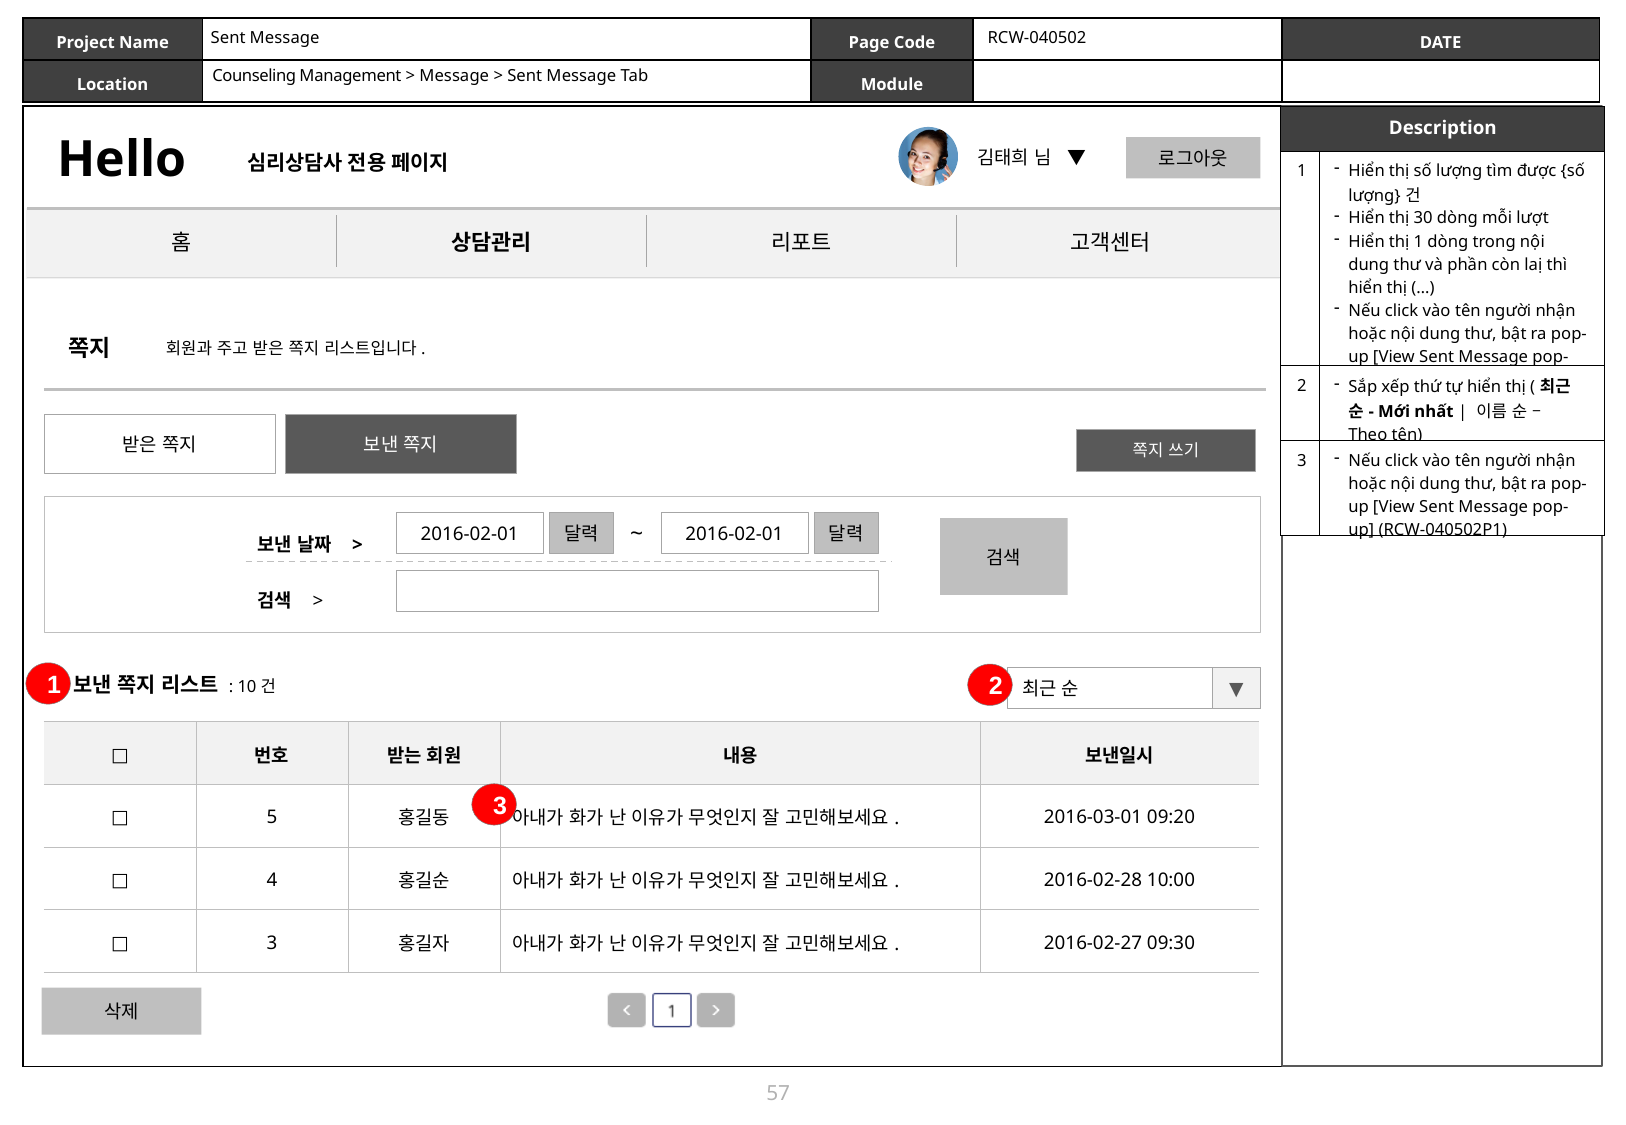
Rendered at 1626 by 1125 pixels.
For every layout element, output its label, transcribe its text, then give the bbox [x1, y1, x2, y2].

table_cell Hiển thị số lượng tìm được {số lượng}건 Hiển thị 30 dòng mỗi lượt Hiển thị 1 dòng trong nội dung thư và phần còn laị thì hiển thị (…) Nếu click vào tên người nhận hoặc nội dung thư, bật ra pop-up [View Sent Message pop-up] (RCW-040502P1) [1320, 152, 1604, 365]
table_cell 3 [197, 910, 348, 972]
table_cell 아내가 화가 난 이유가 무엇인지 잘 고민해보세요. [501, 910, 980, 972]
table_cell □ [44, 910, 196, 972]
text_box 보낸 쪽지 리스트 : 10건 [61, 663, 291, 704]
table_cell 1 [1281, 152, 1319, 365]
text_box Counseling Management > Message > Sent Message Tab [197, 57, 664, 93]
text_box 보낸 날짜 > 검색 > [242, 491, 383, 620]
slide_number 57 [588, 1063, 968, 1124]
text_box 검색 [938, 516, 1070, 597]
table_header □ [44, 722, 196, 784]
table_cell Nếu click vào tên người nhận hoặc nội dung thư, bật ra pop-up [View Sent Message pop-up] (RCW-040502P1) [1320, 441, 1604, 535]
text_box 삭제 [40, 985, 204, 1037]
table_cell 아내가 화가 난 이유가 무엇인지 잘 고민해보세요. [501, 848, 980, 909]
text_box 2 [965, 661, 1006, 708]
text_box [1007, 666, 1261, 709]
table_cell 아내가 화가 난 이유가 무엇인지 잘 고민해보세요. [501, 785, 980, 847]
table_header 받는 회원 [349, 722, 500, 784]
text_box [395, 510, 879, 555]
table_cell Sắp xếp thứ tự hiển thị (최근 순- Mới nhất | 이름 순 – Theo tên) [1320, 366, 1604, 440]
text_box 쪽지 [53, 326, 126, 369]
table_cell □ [44, 785, 196, 847]
table_cell 5 [197, 785, 348, 847]
table_header 번호 [197, 722, 348, 784]
table_cell 홍길동 [349, 785, 500, 847]
table_cell 3 [1281, 441, 1319, 535]
table_cell 2 [1281, 366, 1319, 440]
text_box RCW-040502 [972, 19, 1102, 54]
table_header 보낸일시 [981, 722, 1259, 784]
text_box 회원과 주고 받은 쪽지 리스트입니다. [151, 330, 441, 366]
picture [898, 126, 958, 186]
text_box [394, 568, 880, 613]
table_cell 2016-02-28 10:00 [981, 848, 1259, 909]
text_box 받은 쪽지 [42, 412, 277, 476]
table_cell 홍길순 [349, 848, 500, 909]
text_box [42, 494, 1262, 634]
text_box 보낸 쪽지 [283, 412, 519, 476]
text_box Sent Message [195, 19, 335, 54]
picture [604, 987, 740, 1032]
table_cell 홍길자 [349, 910, 500, 972]
table_cell □ [44, 848, 196, 909]
text_box 1 [23, 660, 73, 707]
text_box 3 [469, 781, 519, 828]
table_header 내용 [501, 722, 980, 784]
table_cell 2016-03-01 09:20 [981, 785, 1259, 847]
table_header Description [1281, 107, 1604, 151]
table_cell 4 [197, 848, 348, 909]
text_box 쪽지 쓰기 [1074, 427, 1258, 473]
table_cell 2016-02-27 09:30 [981, 910, 1259, 972]
